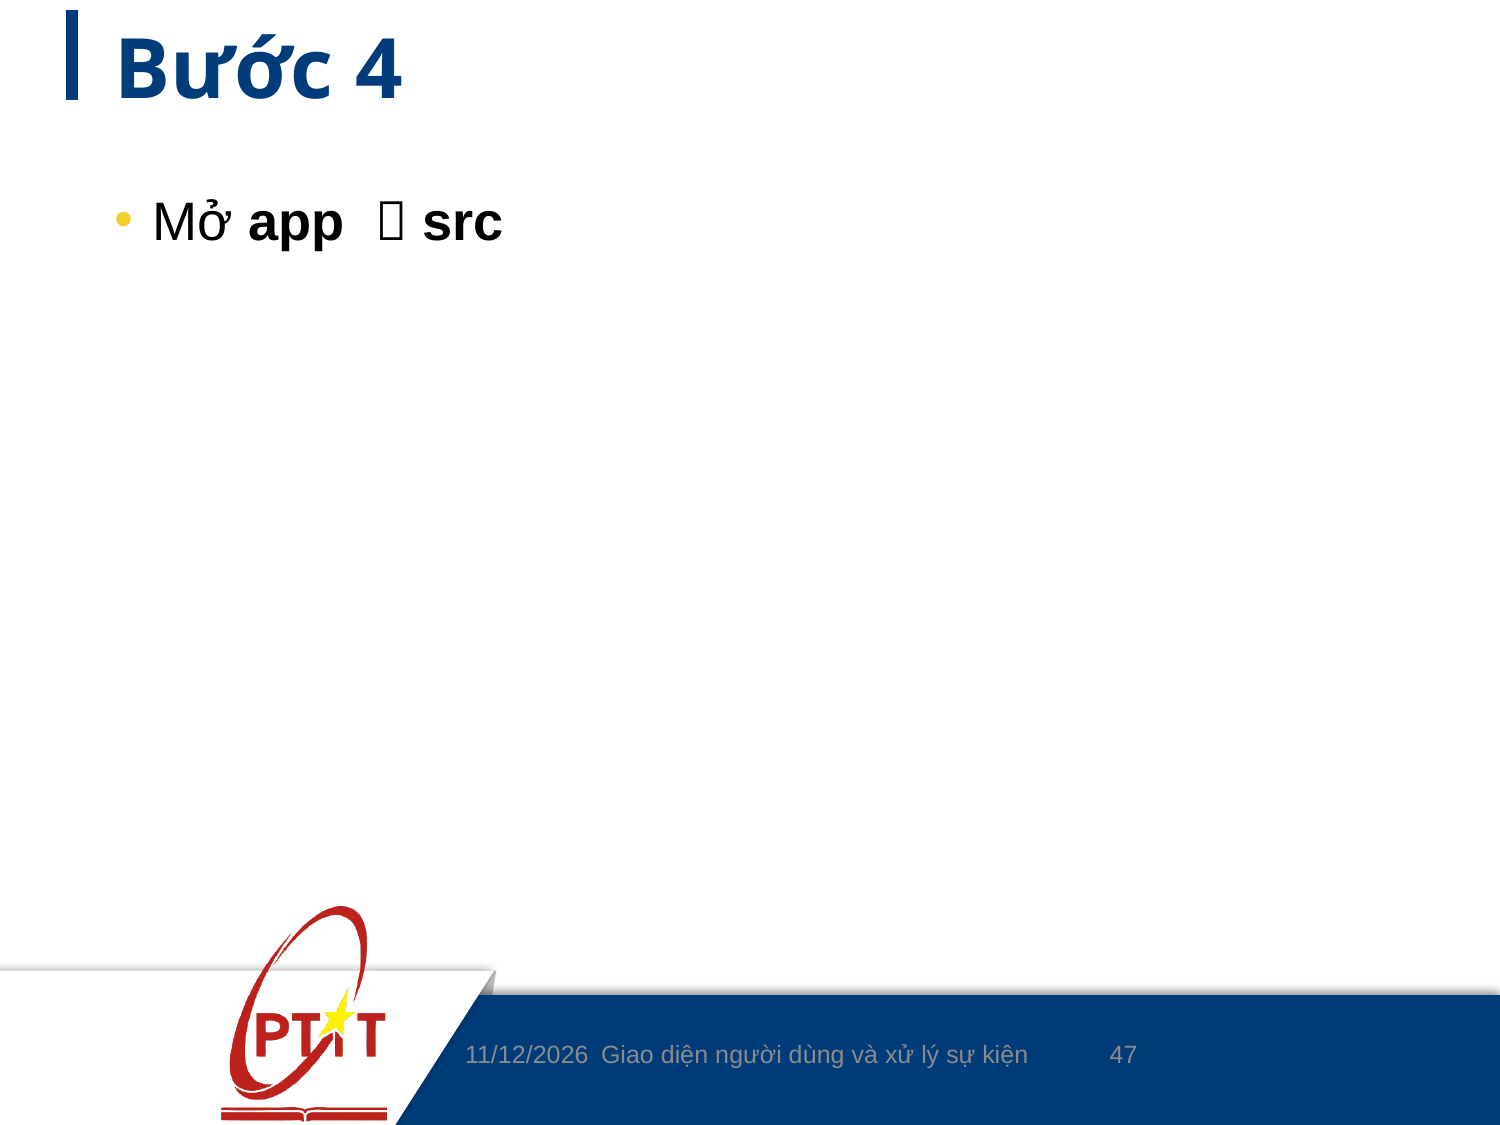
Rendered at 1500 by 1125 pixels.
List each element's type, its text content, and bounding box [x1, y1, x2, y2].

title Bước 4 [99, 5, 1394, 138]
picture [221, 906, 387, 1122]
slide_number 47 [815, 1023, 1153, 1084]
footer Giao diện người dùng và xử lý sự kiện [561, 1023, 815, 1084]
list Mở app  src [99, 162, 1394, 882]
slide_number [450, 1023, 561, 1084]
